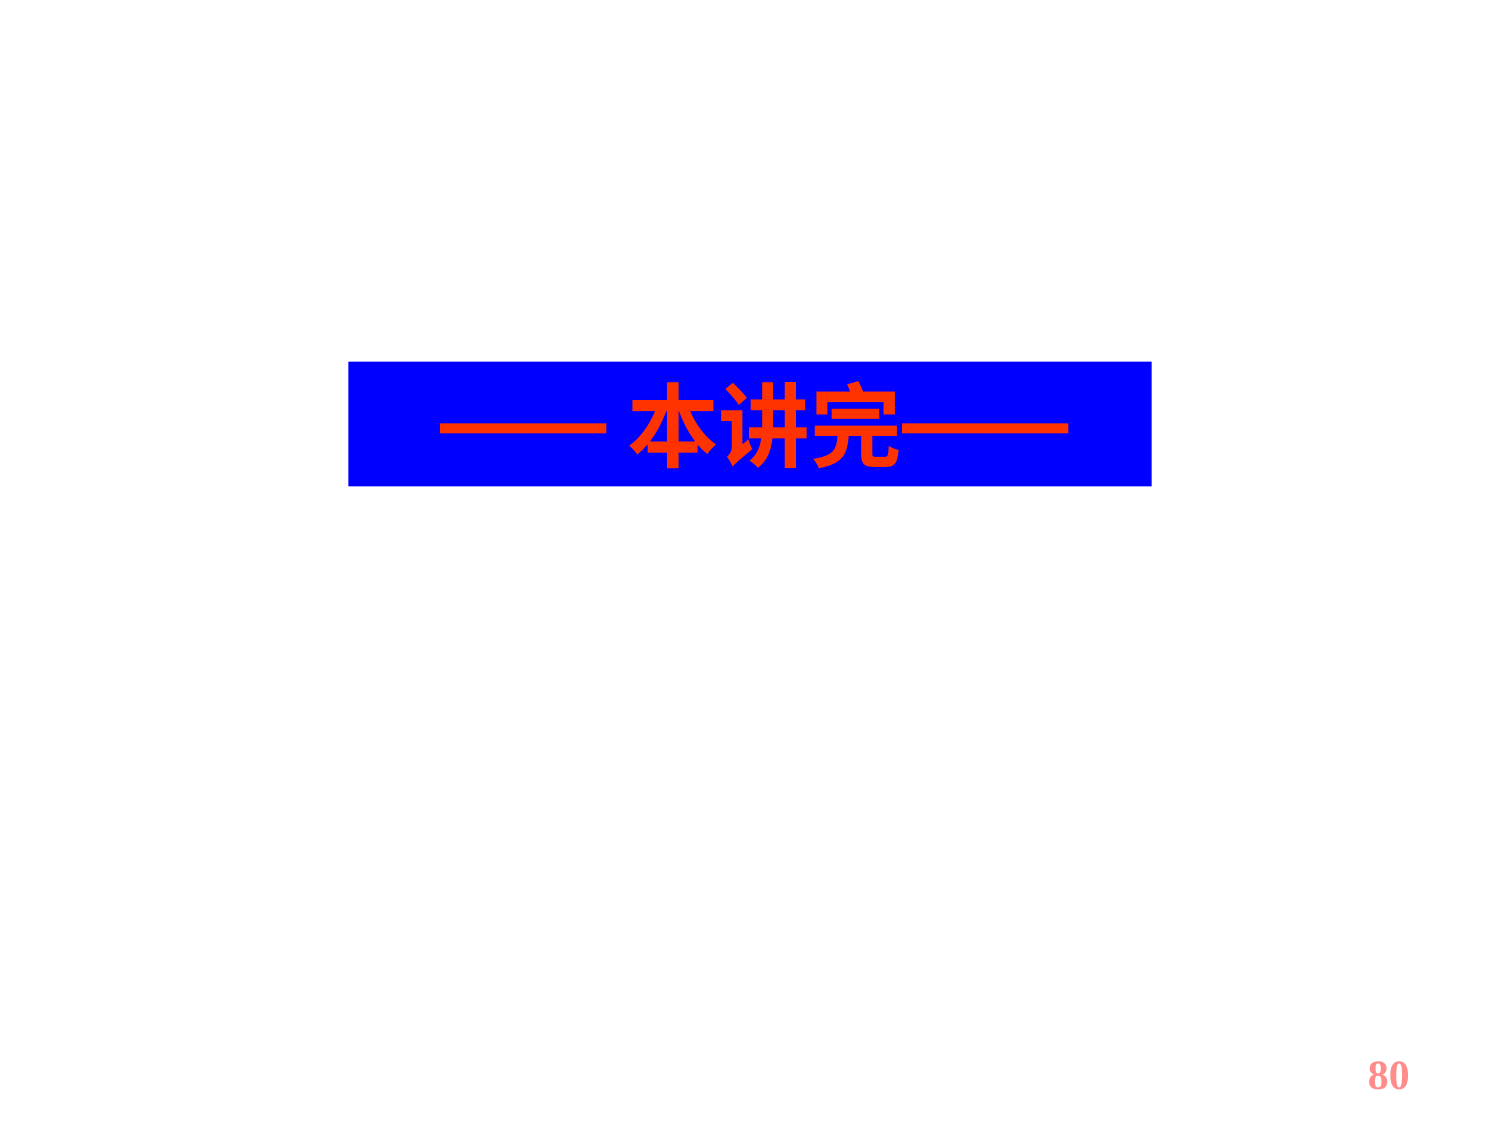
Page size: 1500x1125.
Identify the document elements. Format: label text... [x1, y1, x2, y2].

text_box ━━本讲完━━ [348, 361, 1152, 487]
slide_number 80 [1074, 1042, 1425, 1103]
